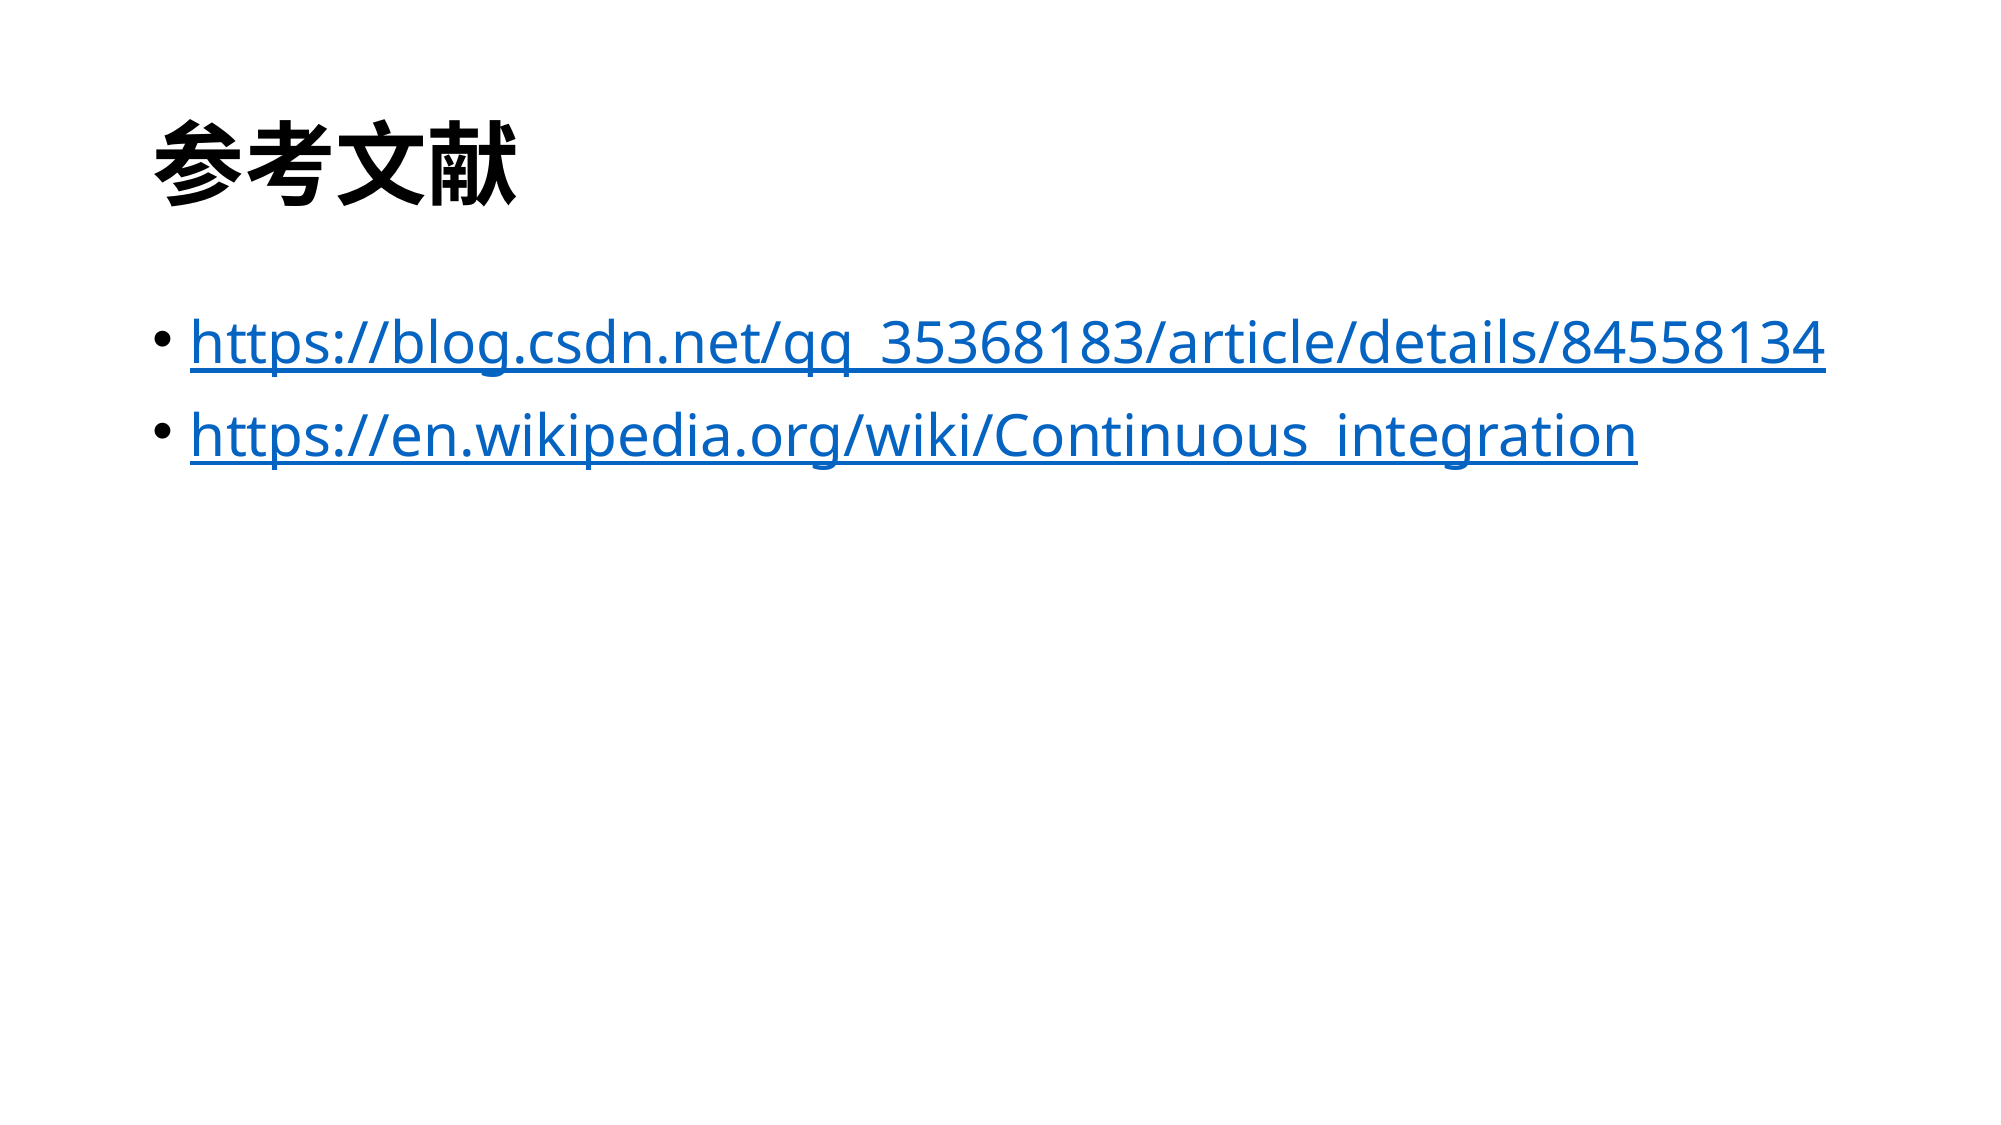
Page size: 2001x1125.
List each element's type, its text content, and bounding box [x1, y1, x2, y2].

list https://blog.csdn.net/qq_35368183/article/details/84558134 https://en.wikipedia.org/wiki/Continuous_integration [137, 299, 1863, 1014]
title 参考文献 [137, 59, 1863, 278]
